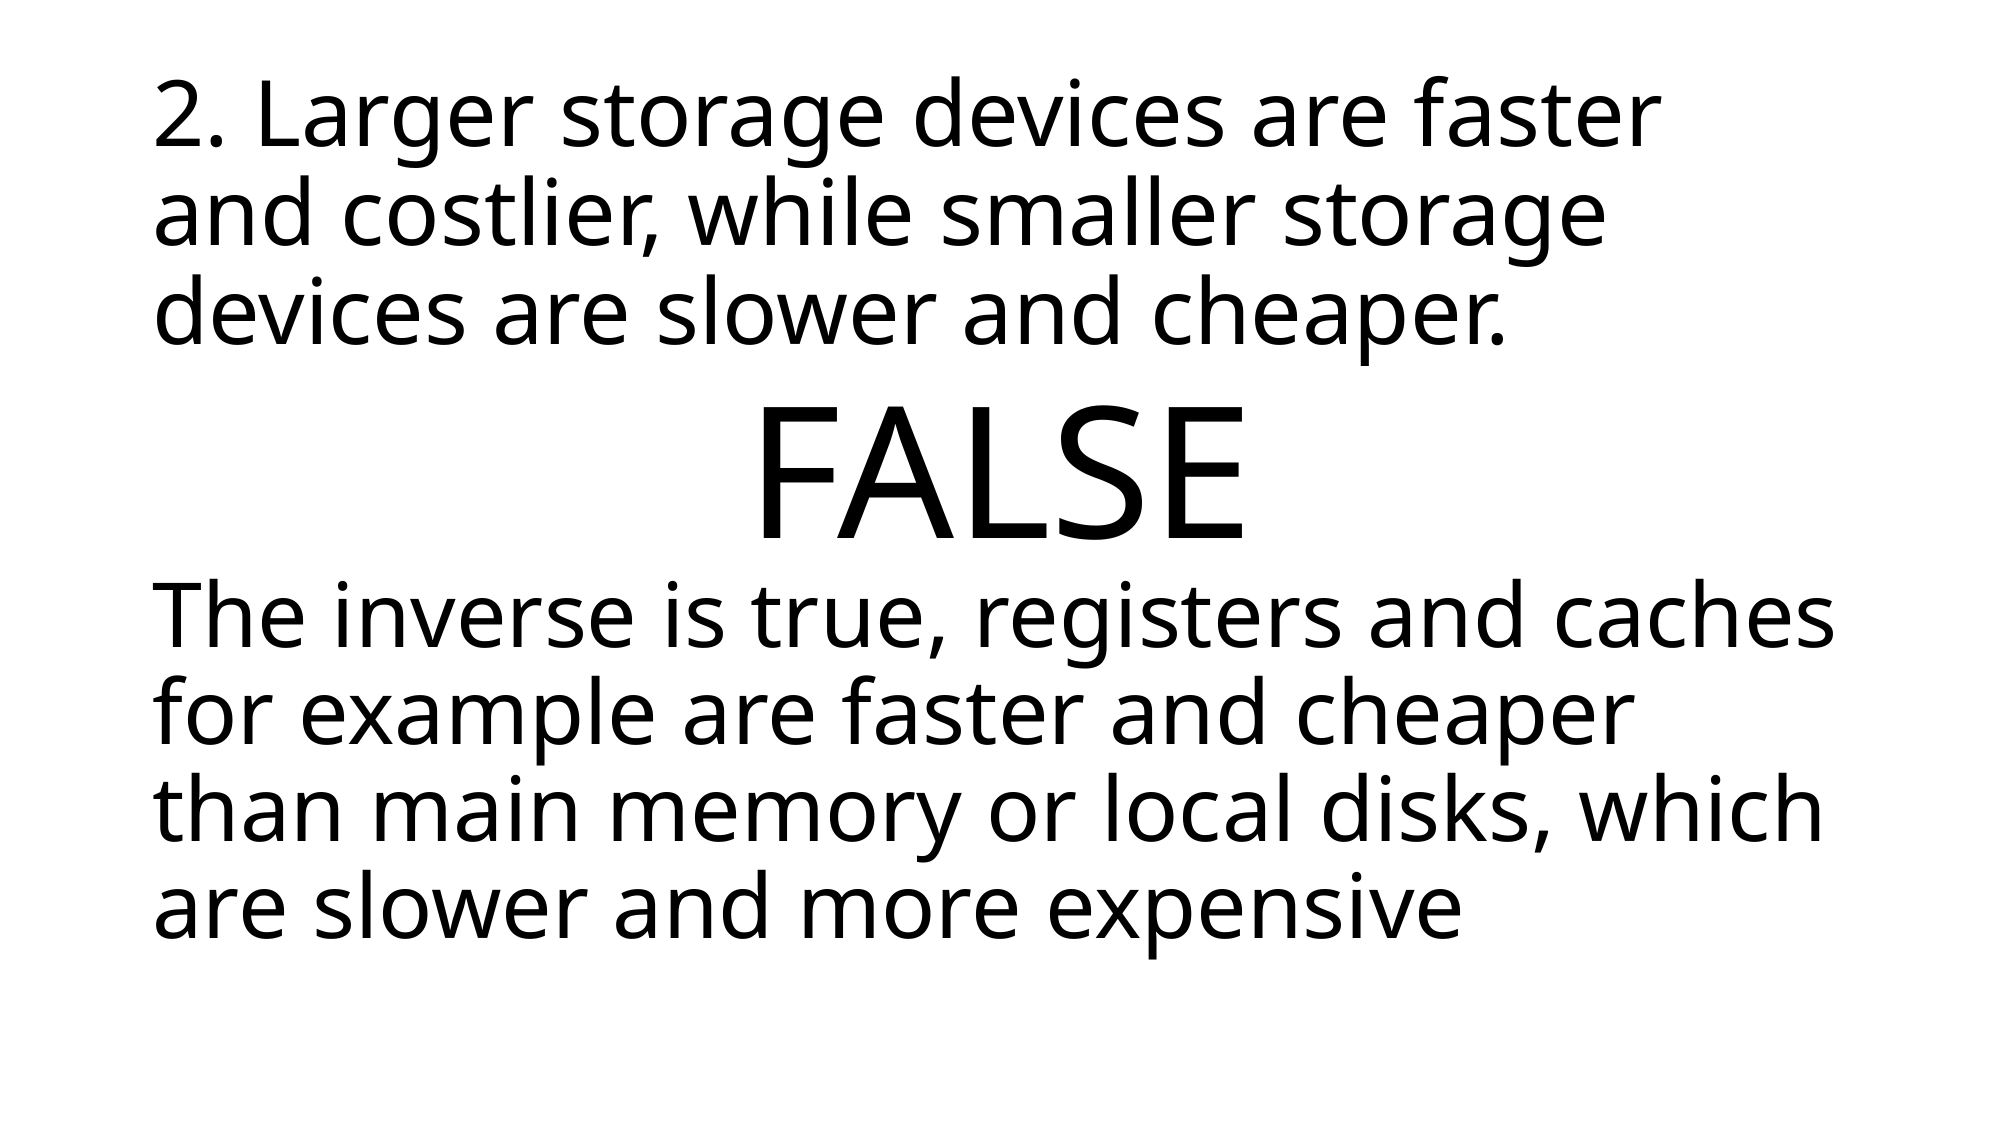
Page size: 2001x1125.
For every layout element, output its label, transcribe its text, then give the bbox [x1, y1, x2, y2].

text_box 2. Larger storage devices are faster and costlier, while smaller storage devices are slower and cheaper. [137, 59, 1863, 383]
text_box The inverse is true, registers and caches for example are faster and cheaper than main memory or local disks, which are slower and more expensive [137, 562, 1863, 1066]
text_box FALSE [137, 383, 1863, 562]
